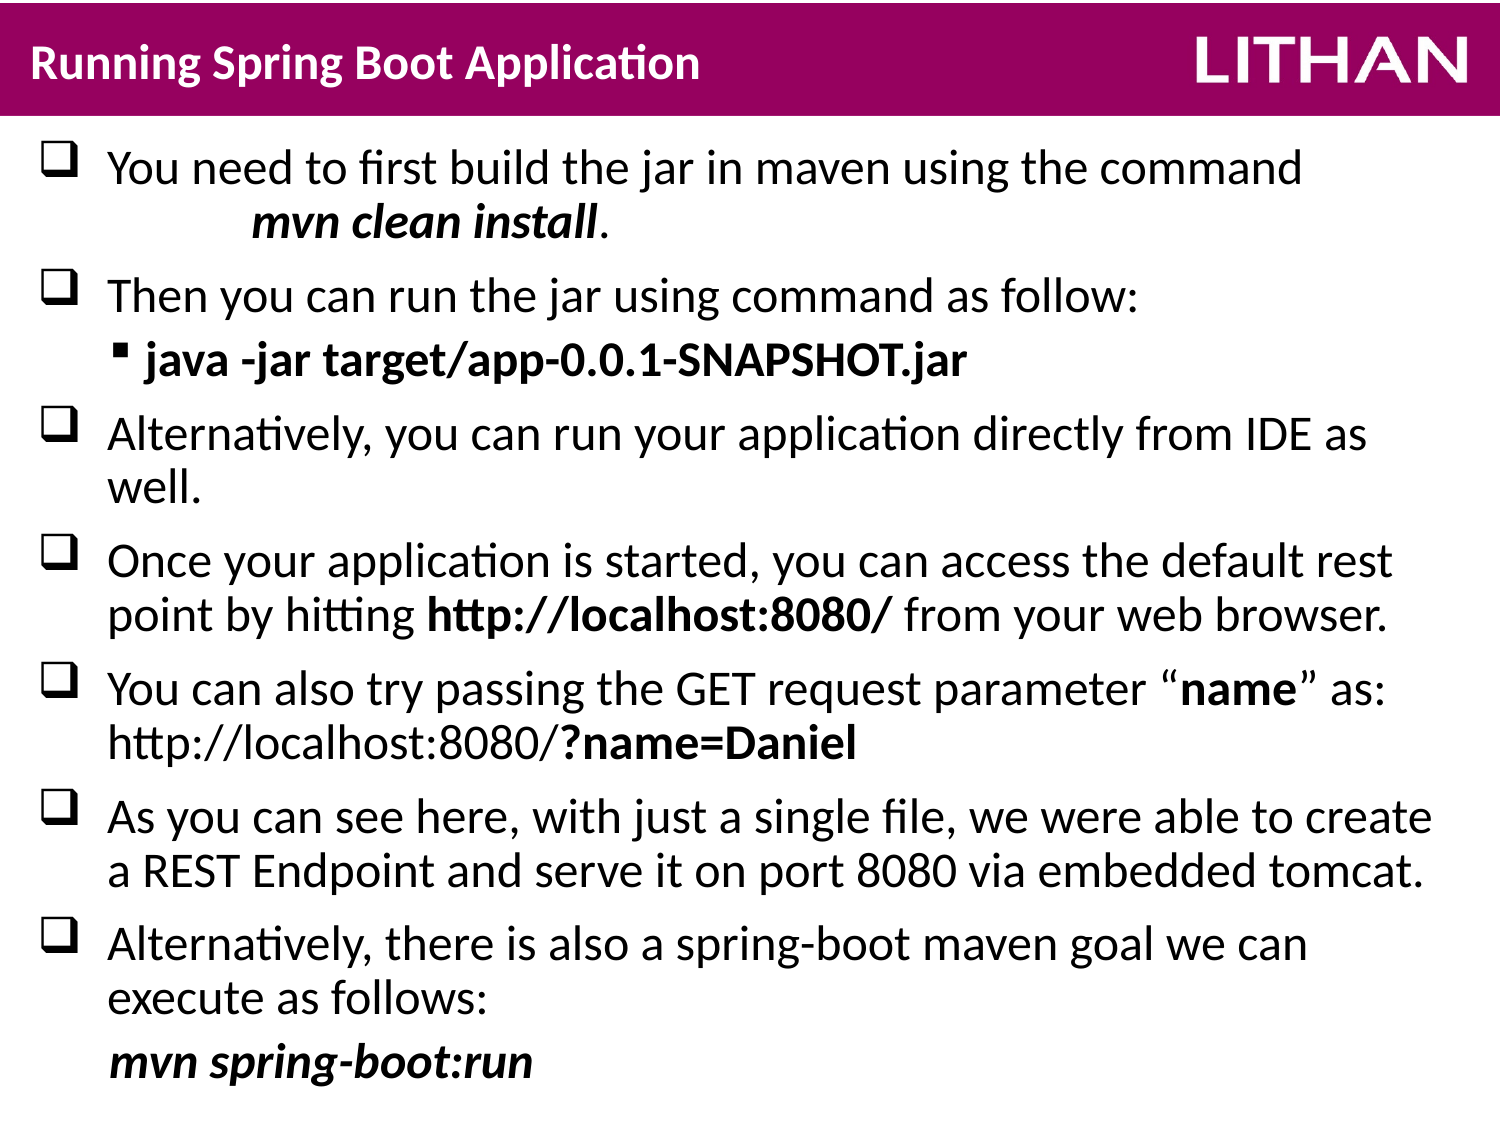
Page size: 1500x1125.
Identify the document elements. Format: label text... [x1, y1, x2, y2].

title Running Spring Boot Application [15, 17, 1044, 110]
picture [0, 3, 1500, 116]
list You need to first build the jar in maven using the command mvn clean install. Then you can run the jar using command as follow: java -jar target/app-0.0.1-SNAPSHOT.jar Alternatively, you can run your application directly from IDE as well. Once your application is started, you can access the default rest point by hitting http://localhost:8080/ from your web browser. You can also try passing the GET request parameter “name” as: http://localhost:8080/?name=Daniel As you can see here, with just a single file, we were able to create a REST Endpoint and serve it on port 8080 via embedded tomcat. Alternatively, there is also a spring-boot maven goal we can execute as follows: mvn spring-boot:run [22, 134, 1479, 1113]
